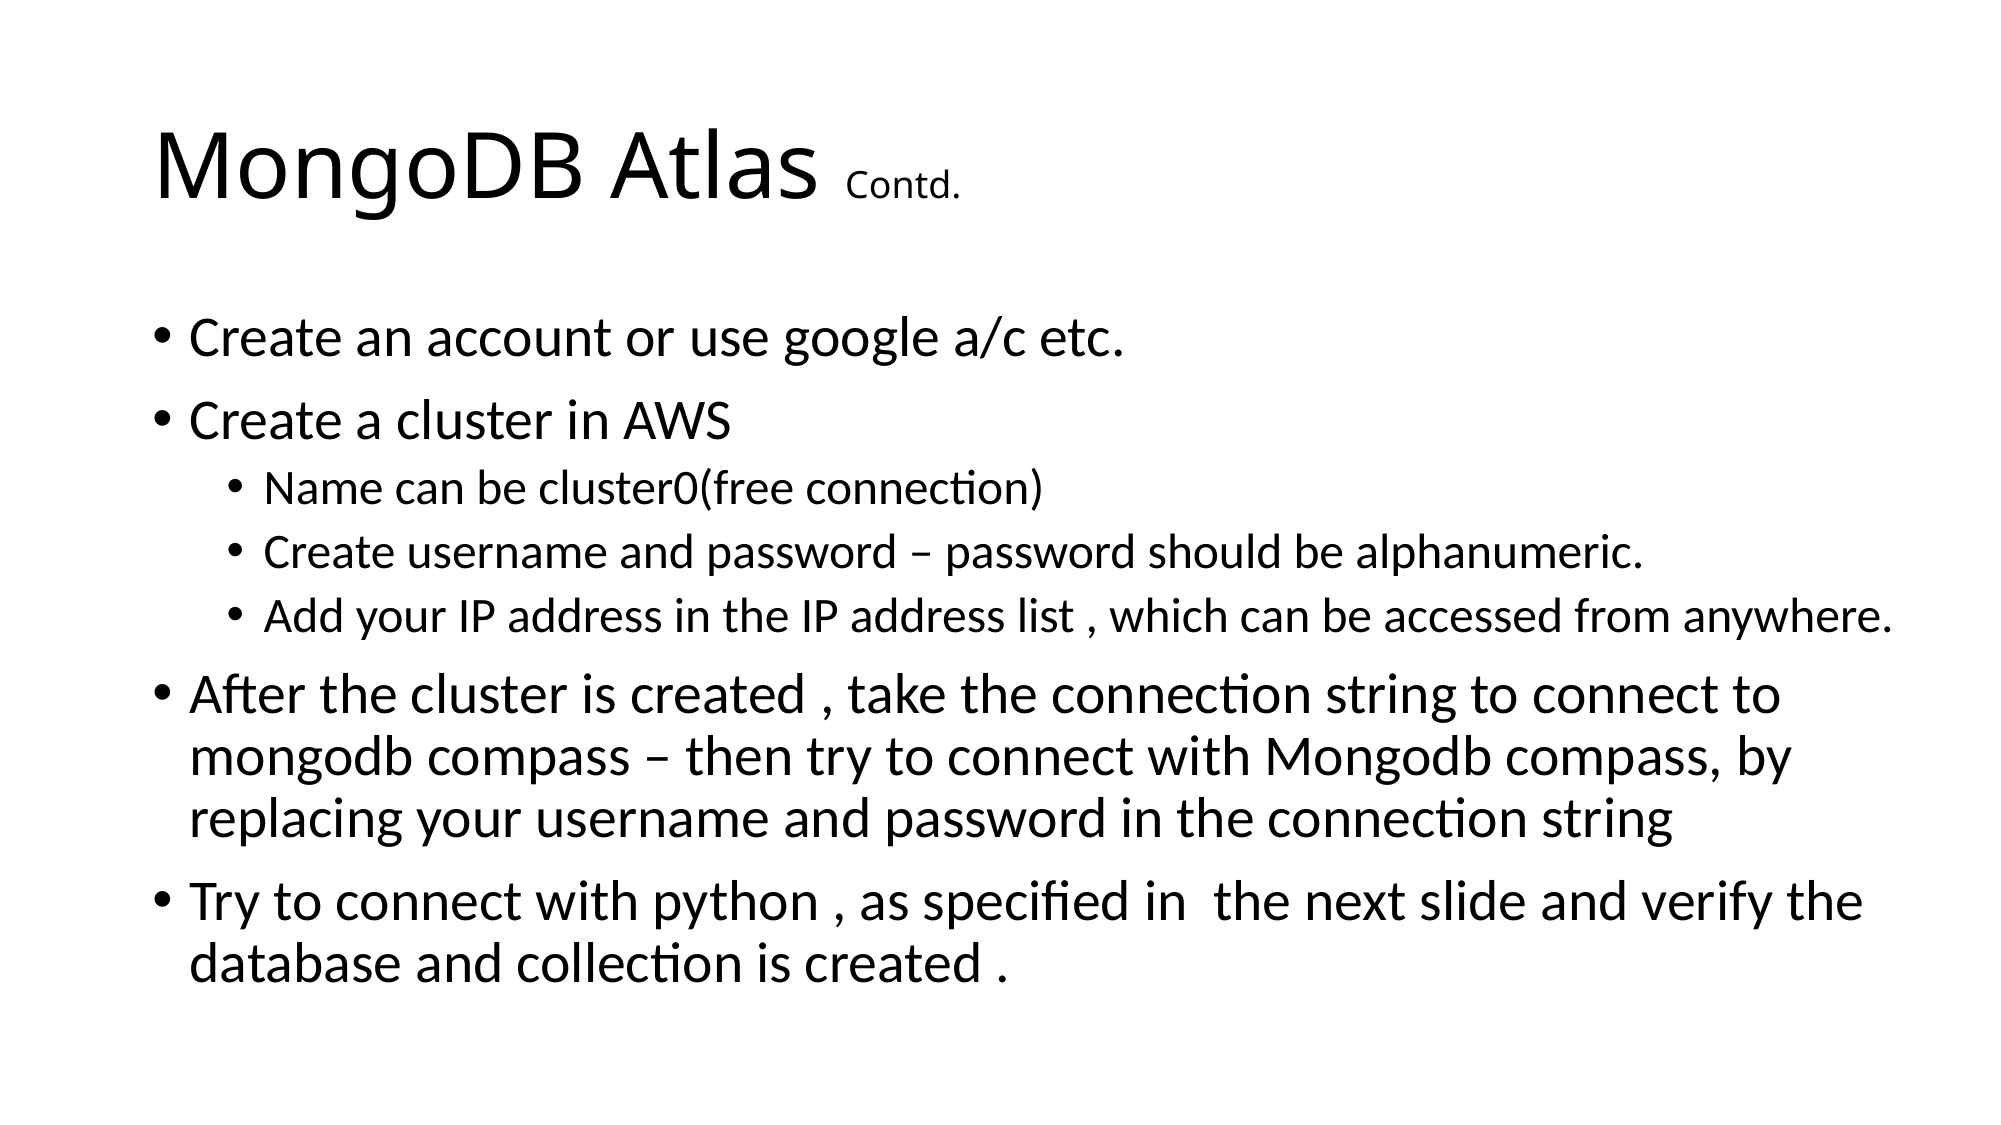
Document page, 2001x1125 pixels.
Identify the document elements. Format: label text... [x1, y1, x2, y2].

list Create an account or use google a/c etc. Create a cluster in AWS Name can be cluster0(free connection) Create username and password – password should be alphanumeric. Add your IP address in the IP address list , which can be accessed from anywhere. After the cluster is created , take the connection string to connect to mongodb compass – then try to connect with Mongodb compass, by replacing your username and password in the connection string Try to connect with python , as specified in the next slide and verify the database and collection is created . [137, 299, 1918, 1014]
title MongoDB Atlas Contd. [137, 59, 1863, 278]
